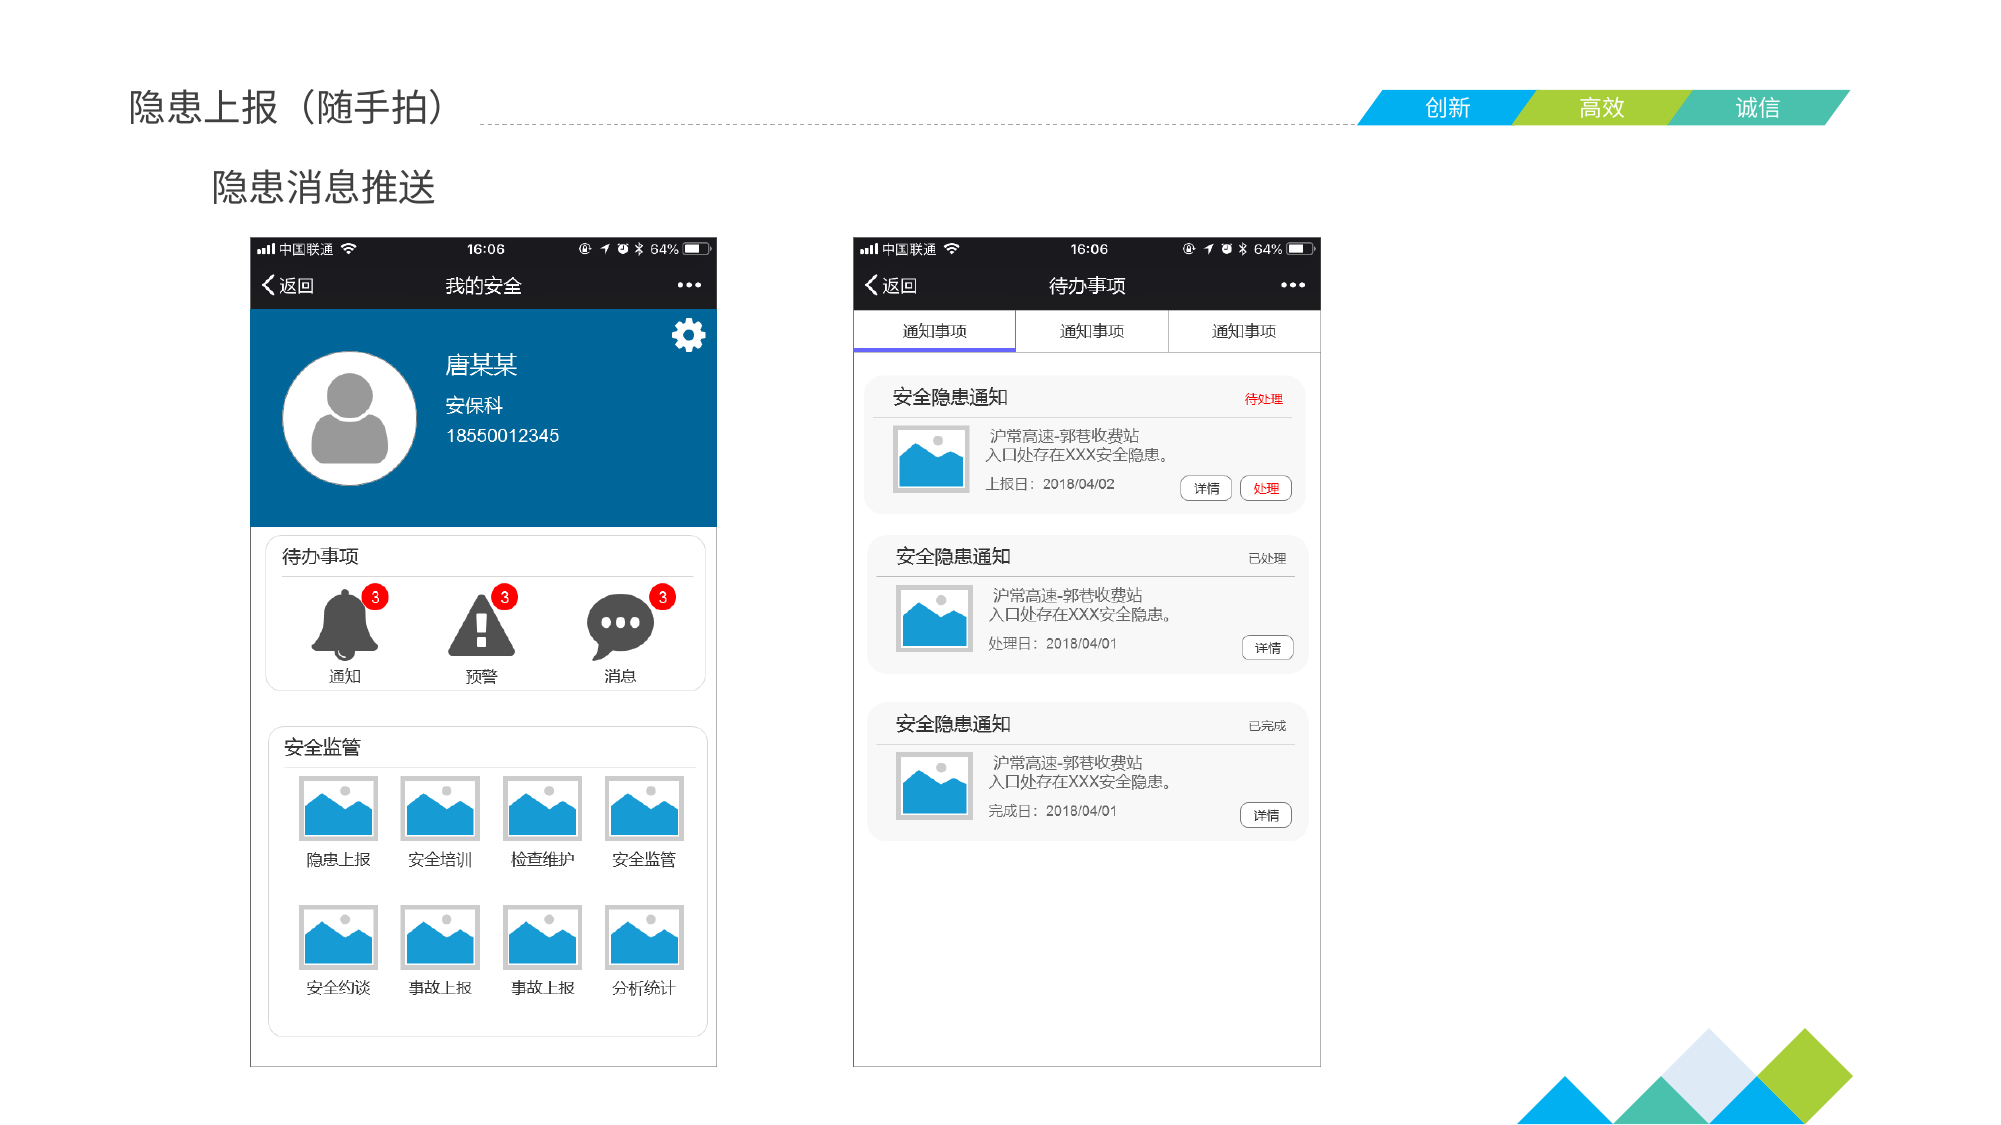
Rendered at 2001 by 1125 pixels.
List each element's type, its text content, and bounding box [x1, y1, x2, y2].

picture [853, 237, 1321, 1067]
text_box 隐患消息推送 [196, 156, 452, 217]
picture [673, 319, 705, 351]
picture [487, 399, 492, 413]
picture [250, 237, 717, 308]
picture [283, 352, 416, 485]
text_box 隐患上报（随手拍） [114, 76, 482, 137]
picture [250, 528, 717, 1067]
